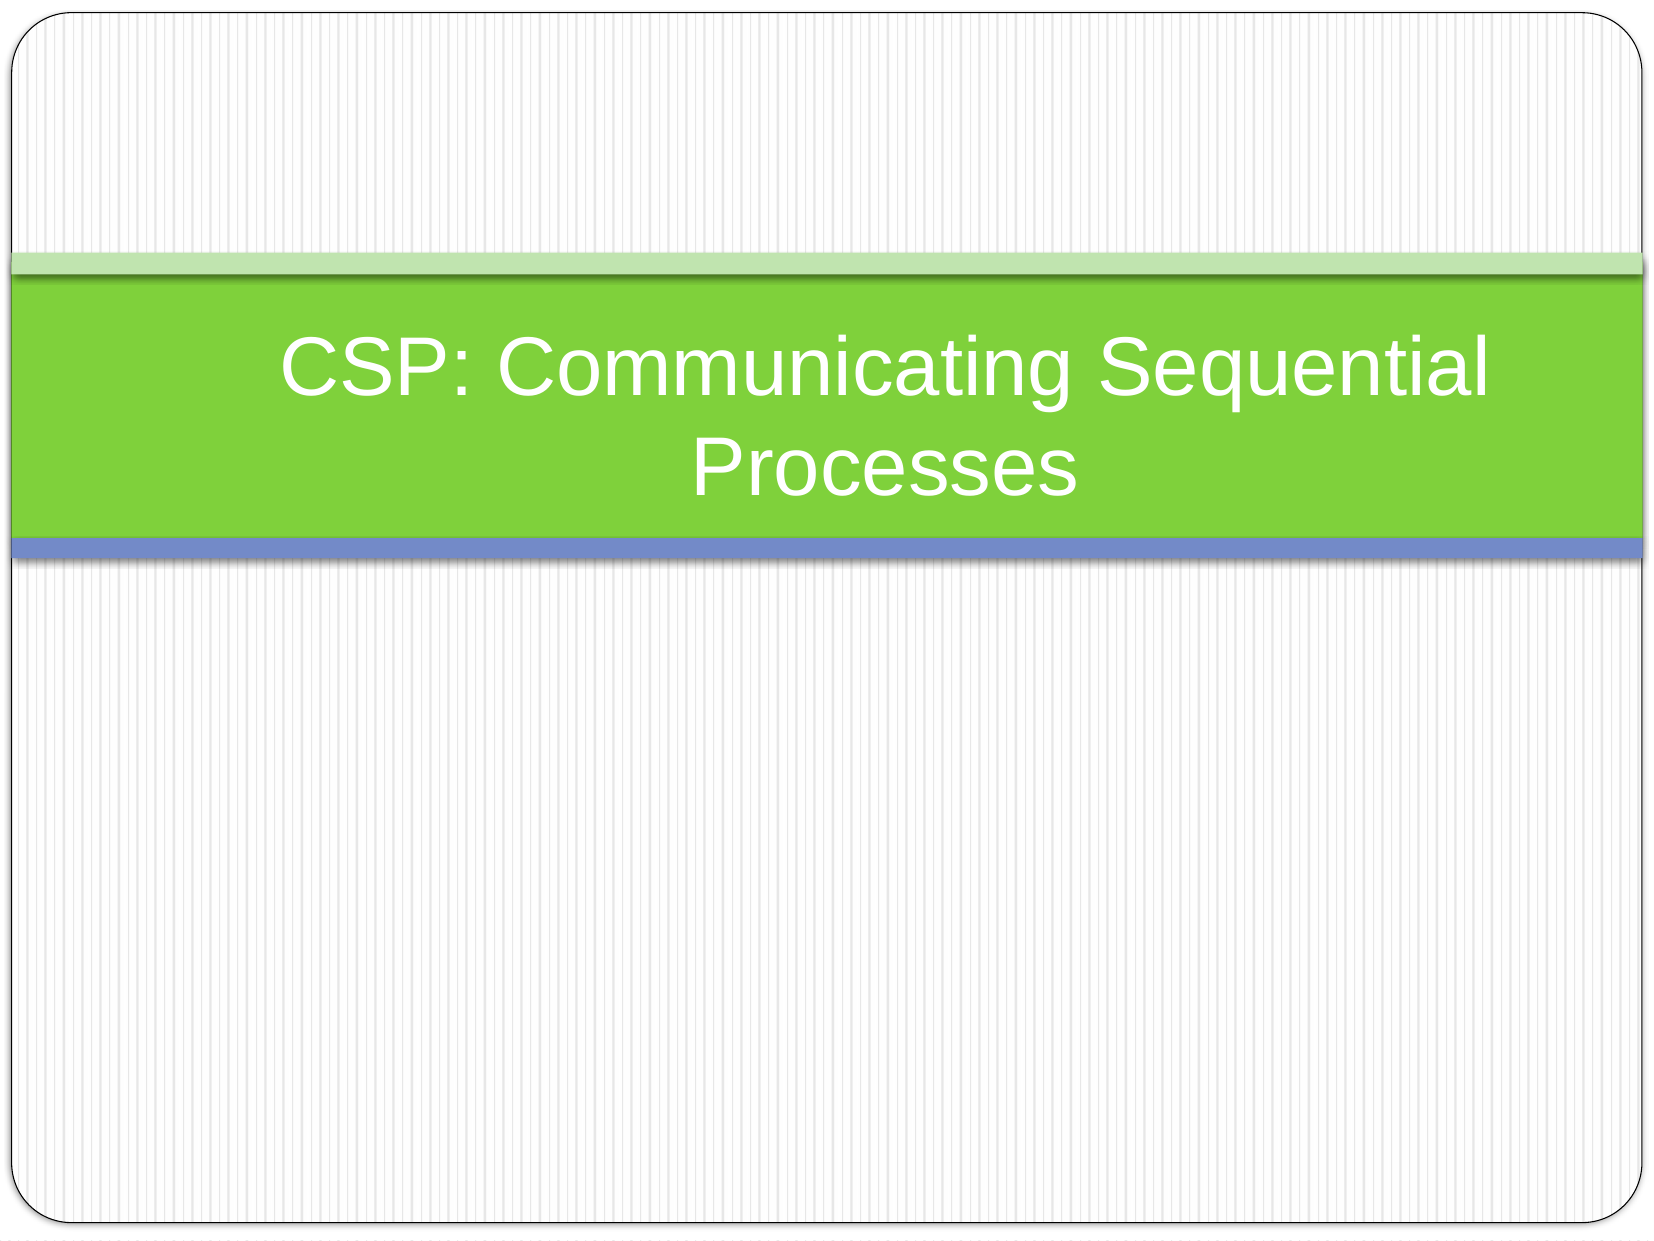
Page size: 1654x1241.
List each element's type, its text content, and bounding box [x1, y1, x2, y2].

title CSP: Communicating Sequential Processes [222, 228, 1548, 605]
